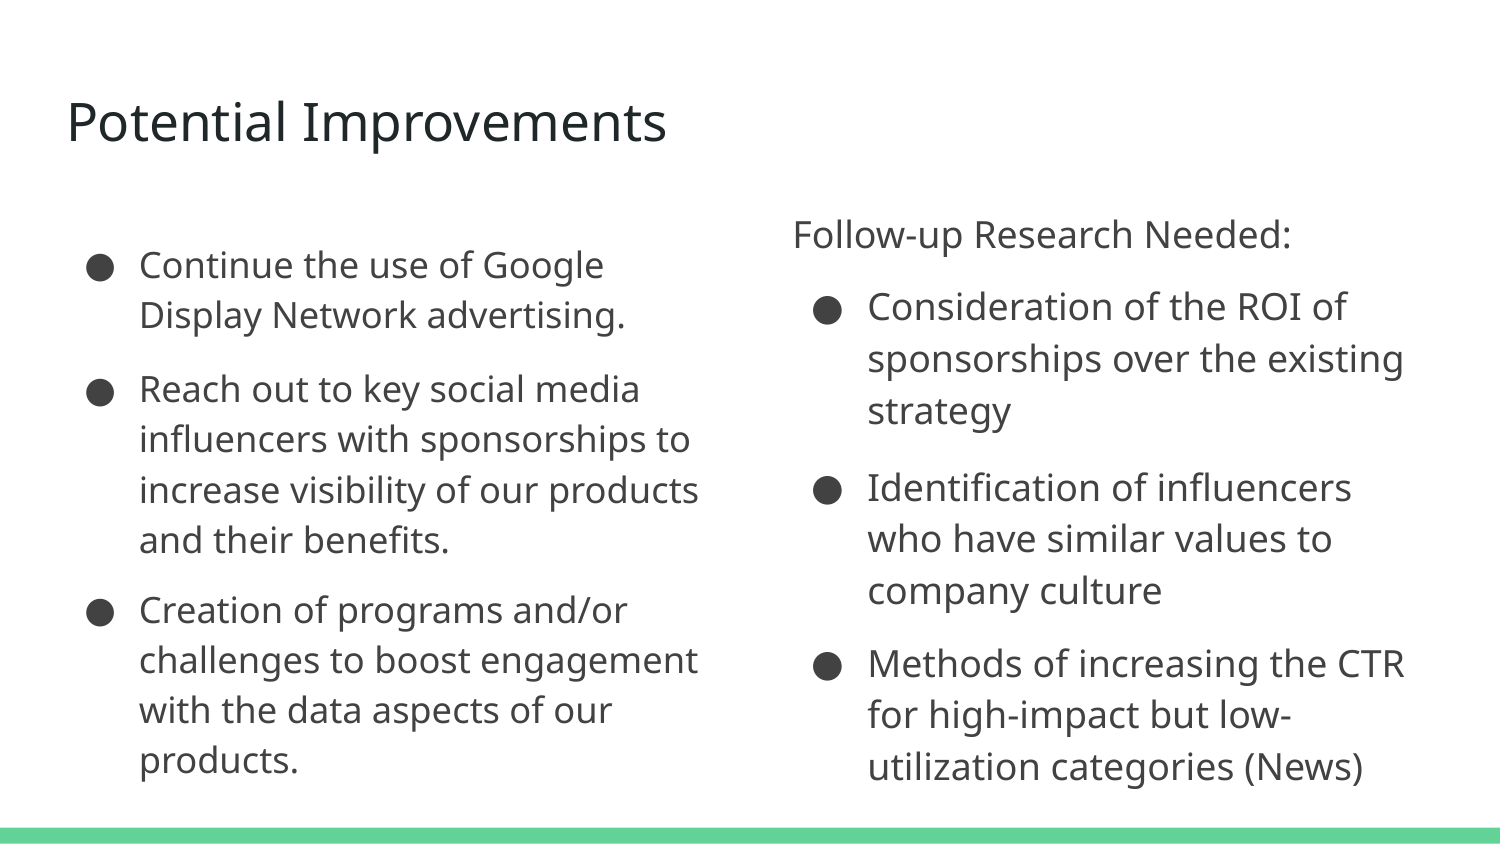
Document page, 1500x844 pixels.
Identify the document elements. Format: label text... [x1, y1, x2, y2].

title Potential Improvements [51, 72, 1449, 167]
list Follow-up Research Needed: Consideration of the ROI of sponsorships over the existing strategy Identification of influencers who have similar values to company culture Methods of increasing the CTR for high-impact but low-utilization categories (News) [777, 189, 1449, 800]
list Continue the use of Google Display Network advertising. Reach out to key social media influencers with sponsorships to increase visibility of our products and their benefits. Creation of programs and/or challenges to boost engagement with the data aspects of our products. [51, 220, 723, 800]
